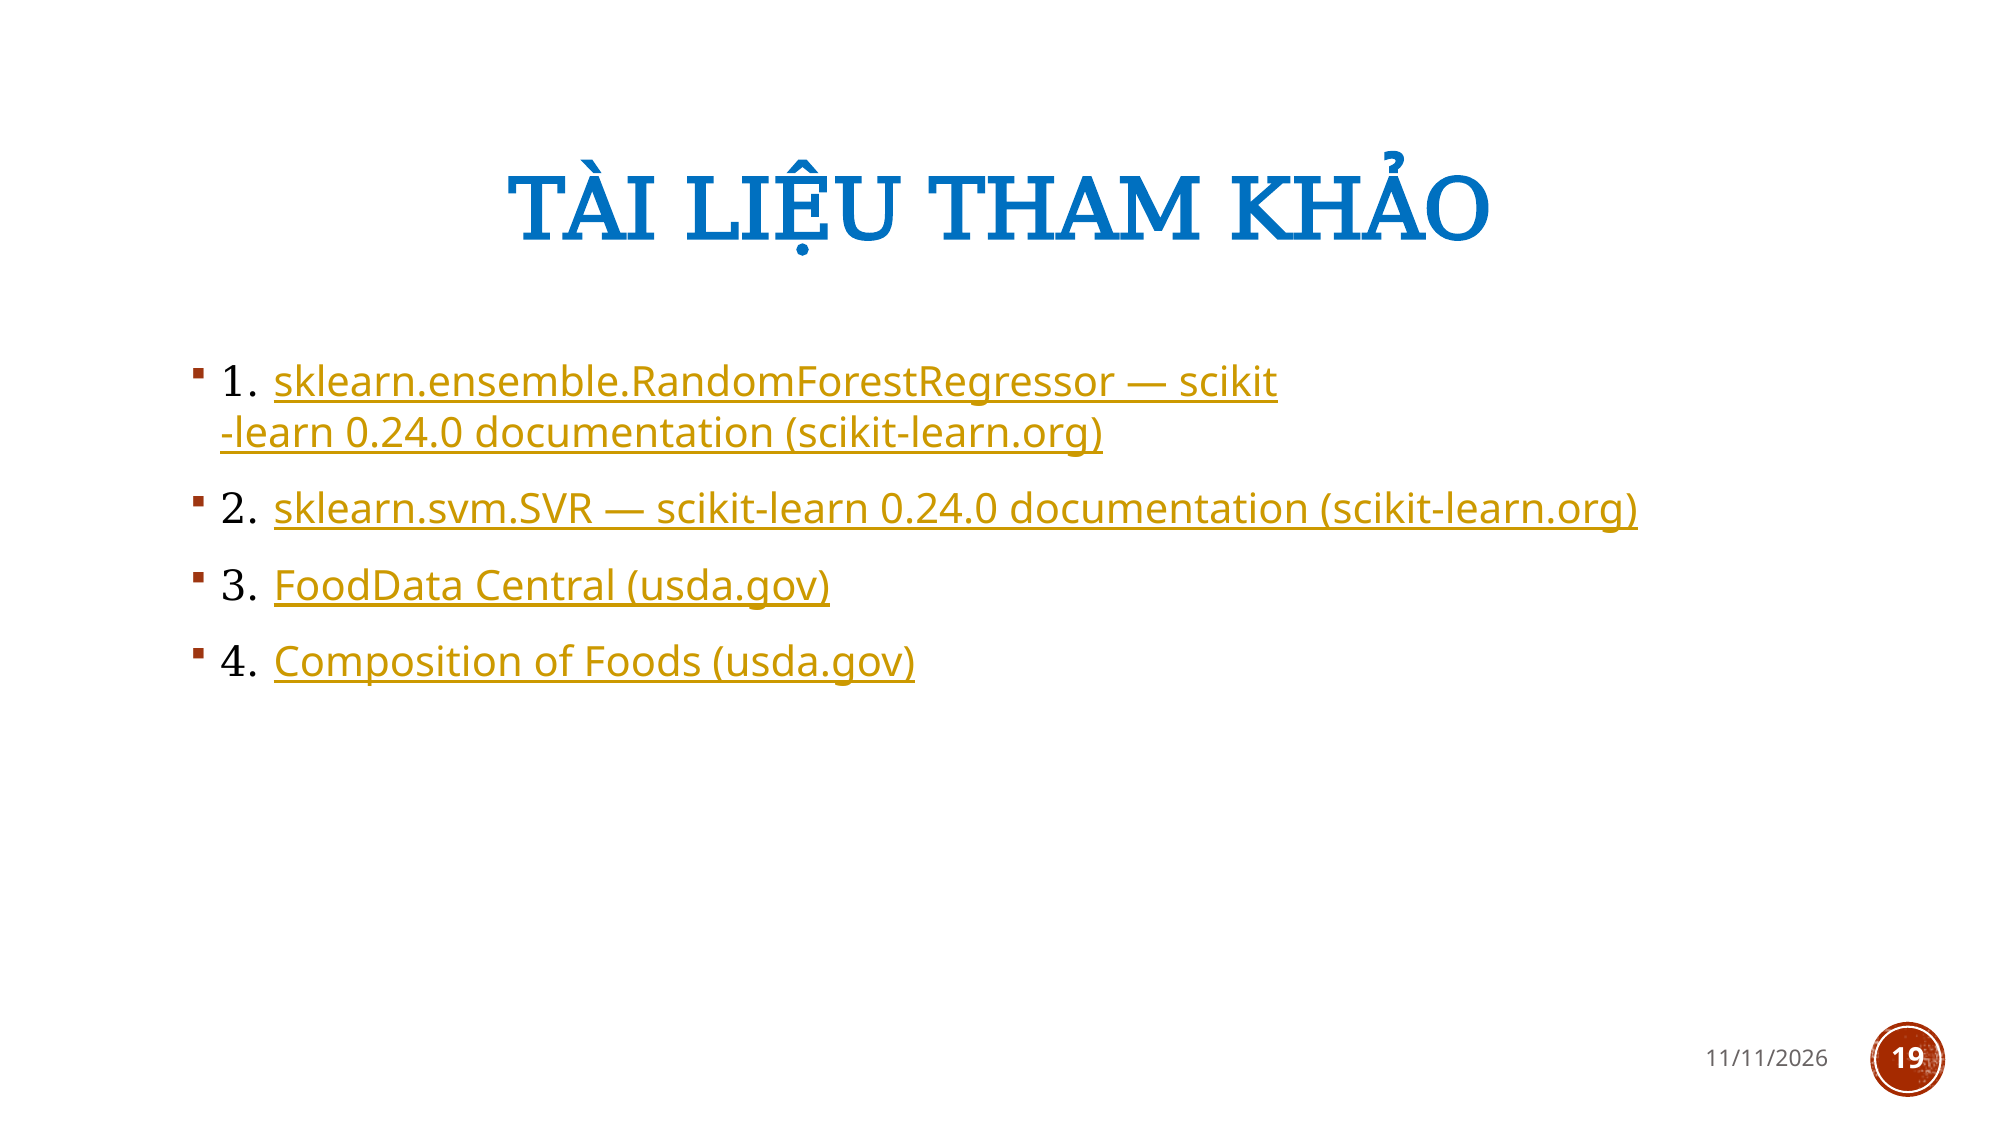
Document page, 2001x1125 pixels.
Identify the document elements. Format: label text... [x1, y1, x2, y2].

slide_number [1306, 1028, 1844, 1089]
list 1. sklearn.ensemble.RandomForestRegressor — scikit-learn 0.24.0 documentation (scikit-learn.org) 2. sklearn.svm.SVR — scikit-learn 0.24.0 documentation (scikit-learn.org) 3. FoodData Central (usda.gov) 4. Composition of Foods (usda.gov) [175, 348, 1826, 1013]
title Tài liệu tham khảo [175, 79, 1826, 344]
slide_number 19 [1855, 1028, 1961, 1089]
